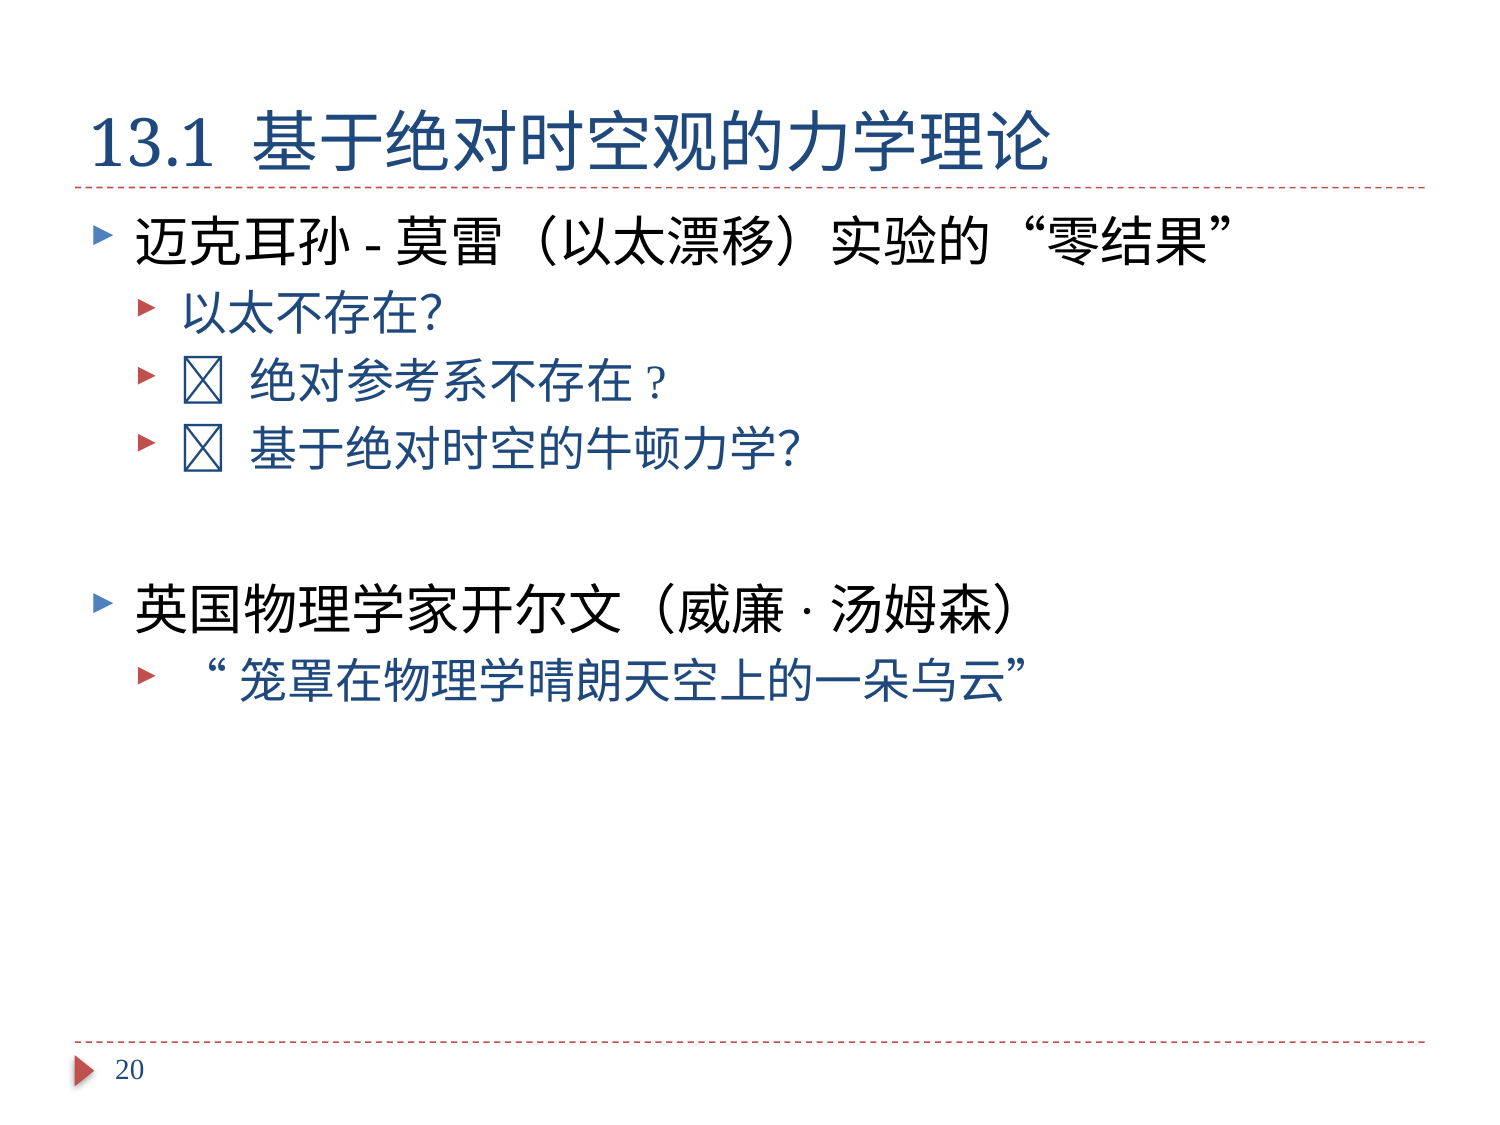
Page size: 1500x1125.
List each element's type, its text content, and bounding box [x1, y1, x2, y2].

title 13.1 基于绝对时空观的力学理论 [75, 24, 1425, 188]
slide_number 20 [100, 1042, 426, 1103]
list 迈克耳孙-莫雷（以太漂移）实验的“零结果” 以太不存在？  绝对参考系不存在?  基于绝对时空的牛顿力学？ 英国物理学家开尔文（威廉·汤姆森） “笼罩在物理学晴朗天空上的一朵乌云” [75, 200, 1425, 1010]
